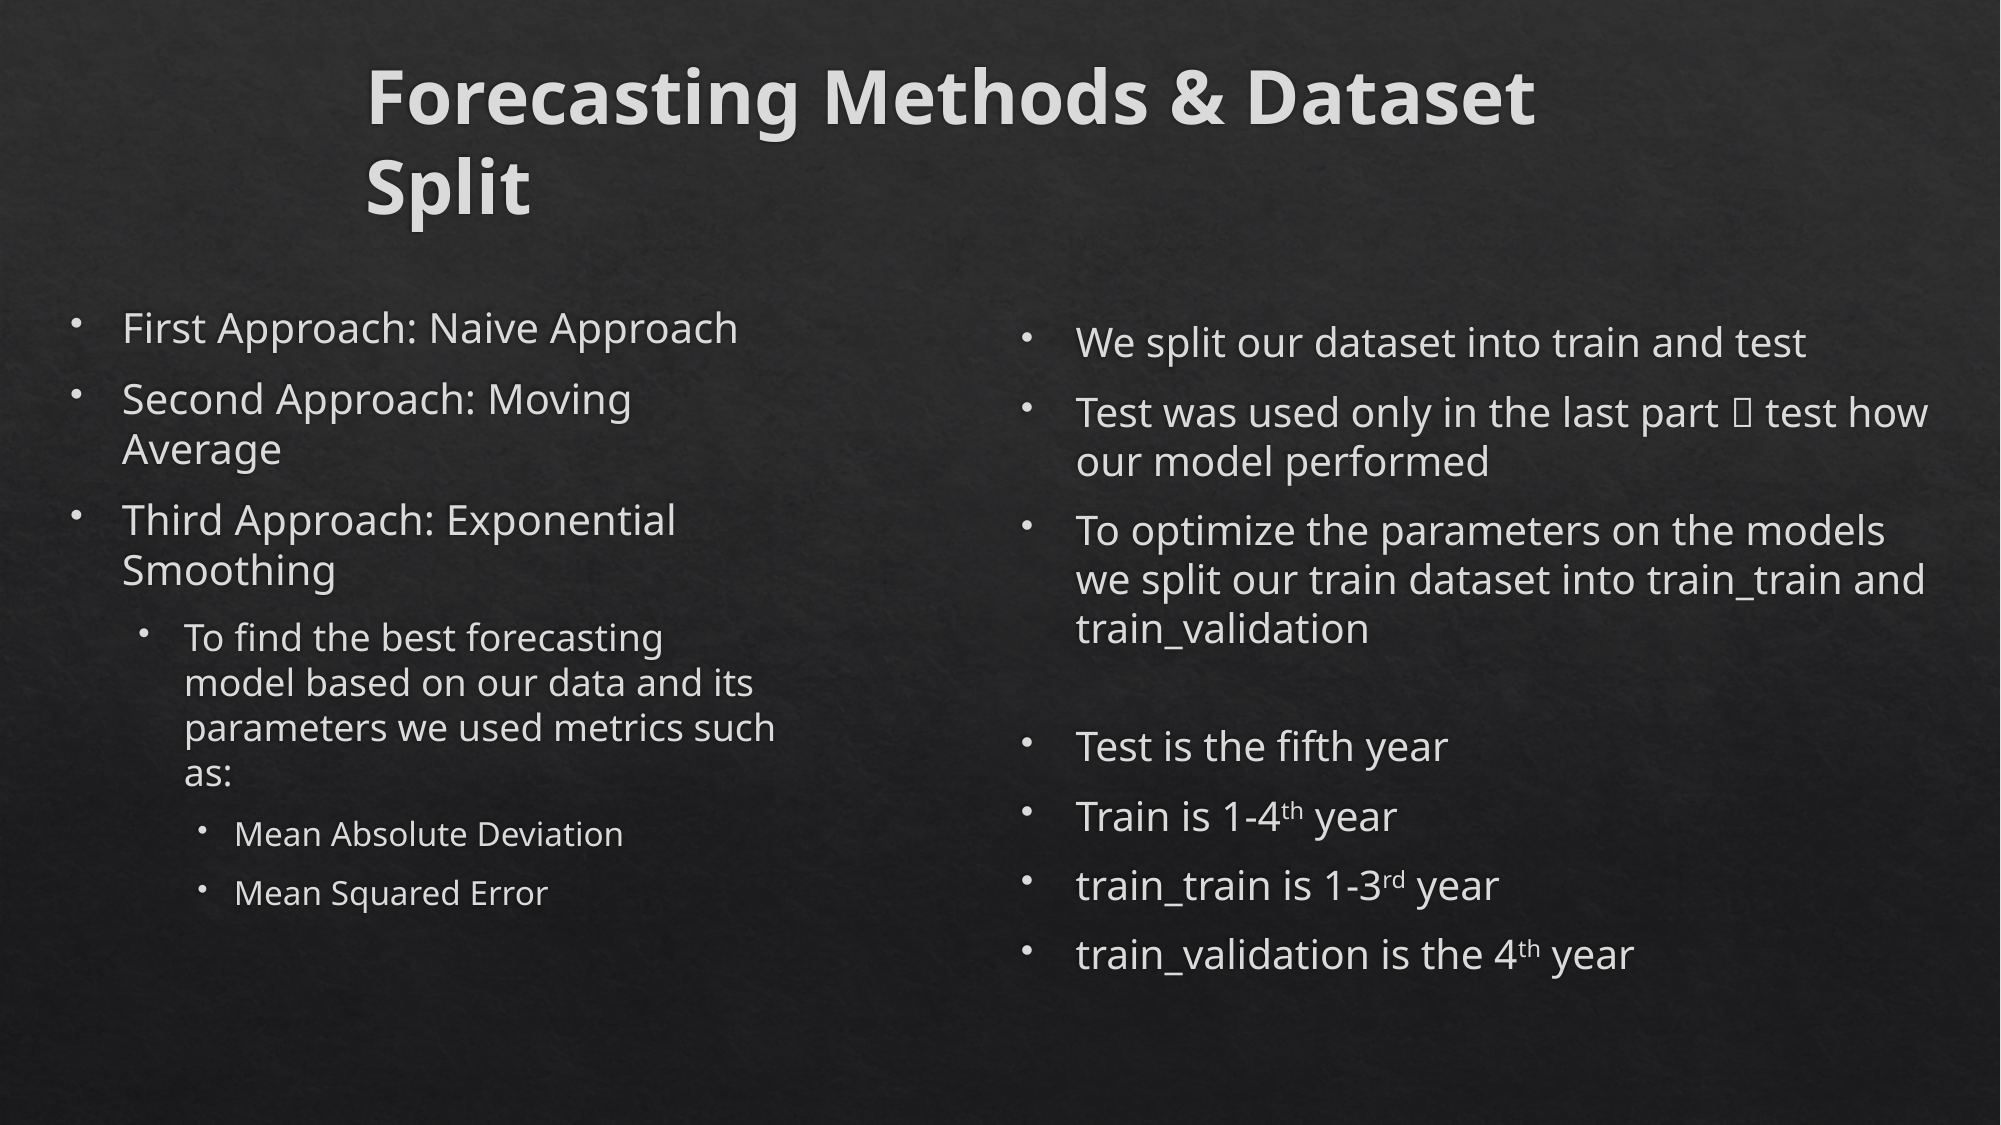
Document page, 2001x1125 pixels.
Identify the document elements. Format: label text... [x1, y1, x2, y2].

text_box We split our dataset into train and test Test was used only in the last part  test how our model performed To optimize the parameters on the models we split our train dataset into train_train and train_validation Test is the fifth year Train is 1-4th year train_train is 1-3rd year train_validation is the 4th year [1000, 309, 1950, 986]
title Forecasting Methods & Dataset Split [350, 30, 1650, 248]
list First Approach: Naive Approach Second Approach: Moving Average Third Approach: Exponential Smoothing To find the best forecasting model based on our data and its parameters we used metrics such as: Mean Absolute Deviation Mean Squared Error [50, 246, 801, 1097]
